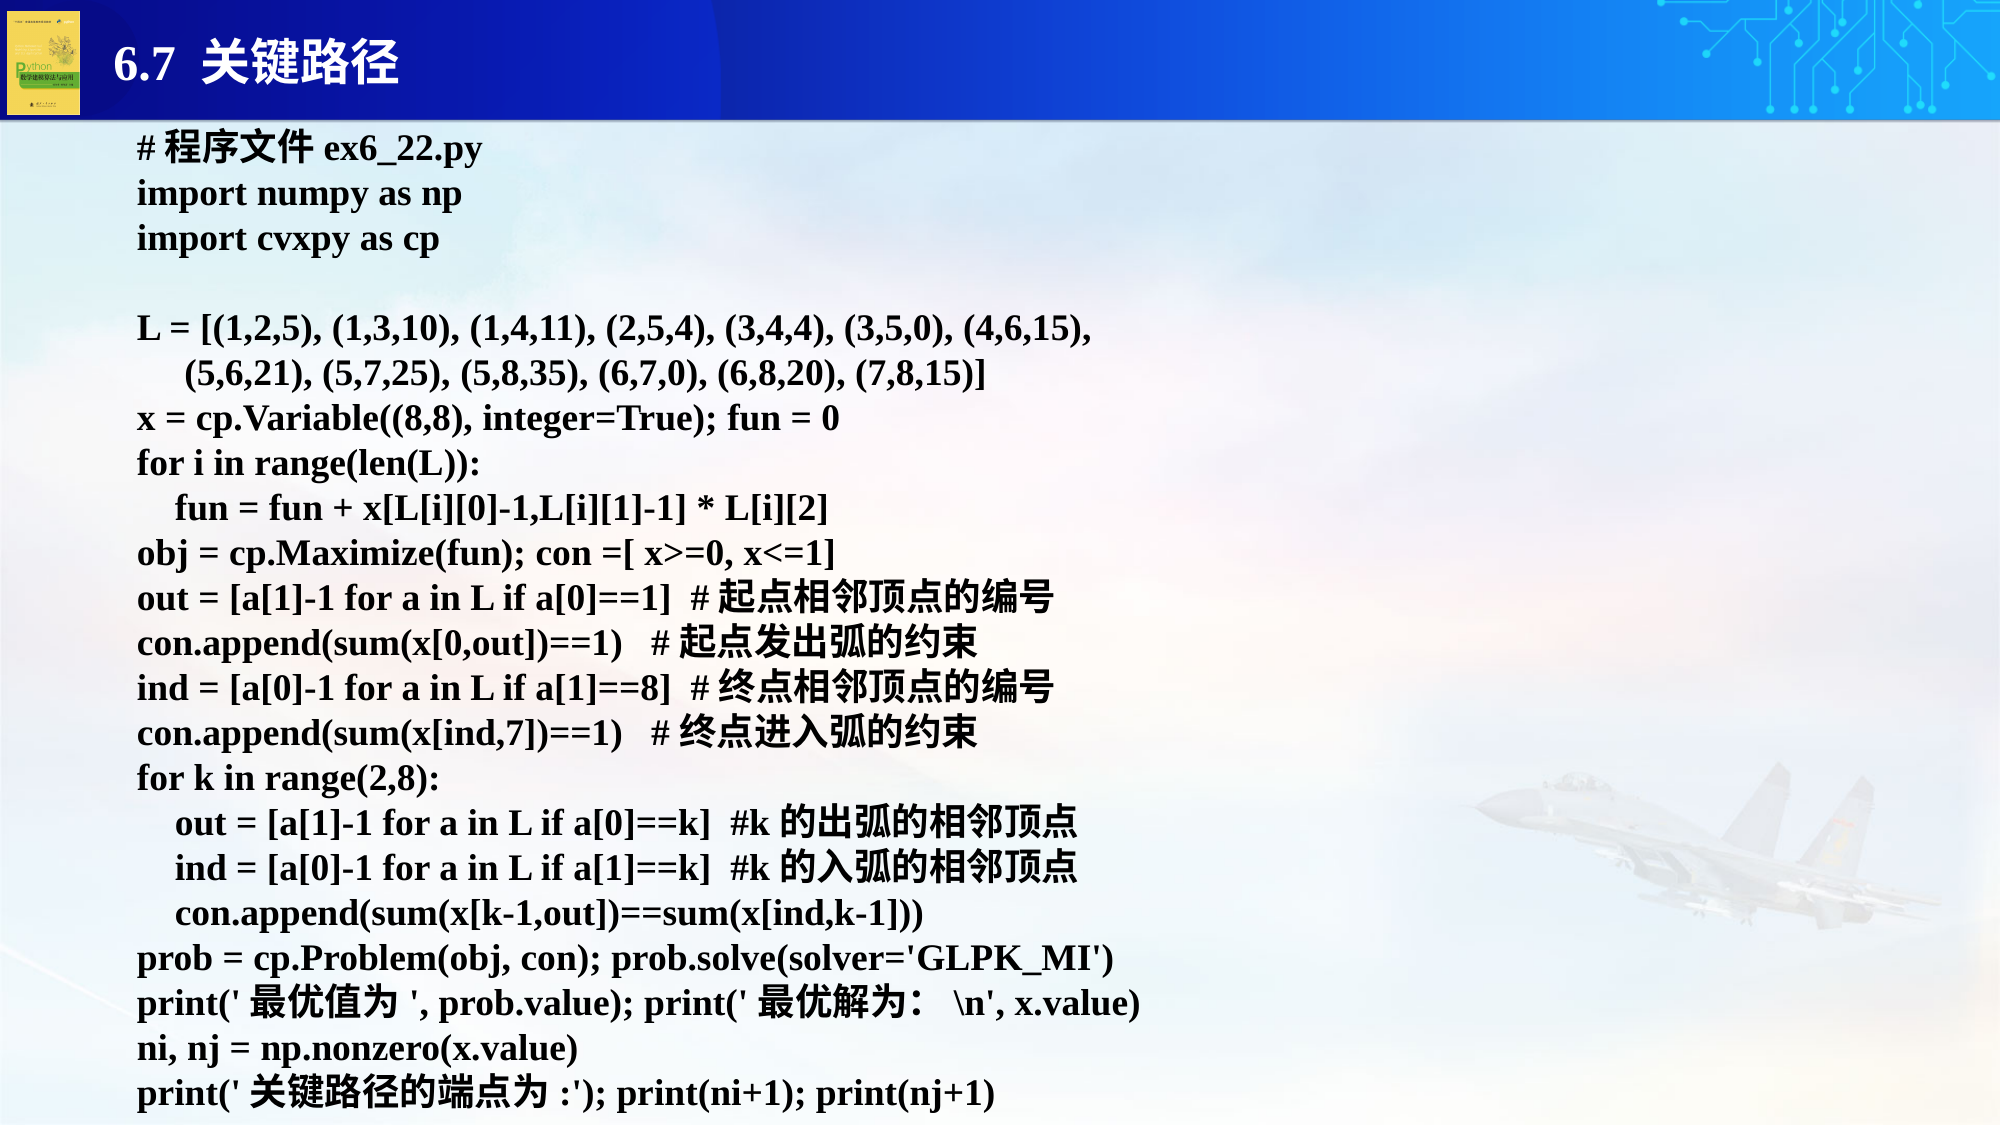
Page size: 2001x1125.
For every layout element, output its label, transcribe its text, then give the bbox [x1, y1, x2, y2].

picture [0, 0, 2000, 1125]
list #程序文件ex6_22.py import numpy as np import cvxpy as cp L = [(1,2,5), (1,3,10), (1,4,11), (2,5,4), (3,4,4), (3,5,0), (4,6,15), (5,6,21), (5,7,25), (5,8,35), (6,7,0), (6,8,20), (7,8,15)] x = cp.Variable((8,8), integer=True); fun = 0 for i in range(len(L)): fun = fun + x[L[i][0]-1,L[i][1]-1] * L[i][2] obj = cp.Maximize(fun); con =[ x>=0, x<=1] out = [a[1]-1 for a in L if a[0]==1] #起点相邻顶点的编号 con.append(sum(x[0,out])==1) #起点发出弧的约束 ind = [a[0]-1 for a in L if a[1]==8] #终点相邻顶点的编号 con.append(sum(x[ind,7])==1) #终点进入弧的约束 for k in range(2,8): out = [a[1]-1 for a in L if a[0]==k] #k的出弧的相邻顶点 ind = [a[0]-1 for a in L if a[1]==k] #k的入弧的相邻顶点 con.append(sum(x[k-1,out])==sum(x[ind,k-1])) prob = cp.Problem(obj, con); prob.solve(solver='GLPK_MI') print('最优值为', prob.value); print('最优解为：\n', x.value) ni, nj = np.nonzero(x.value) print('关键路径的端点为:'); print(ni+1); print(nj+1) [78, 115, 1922, 1010]
